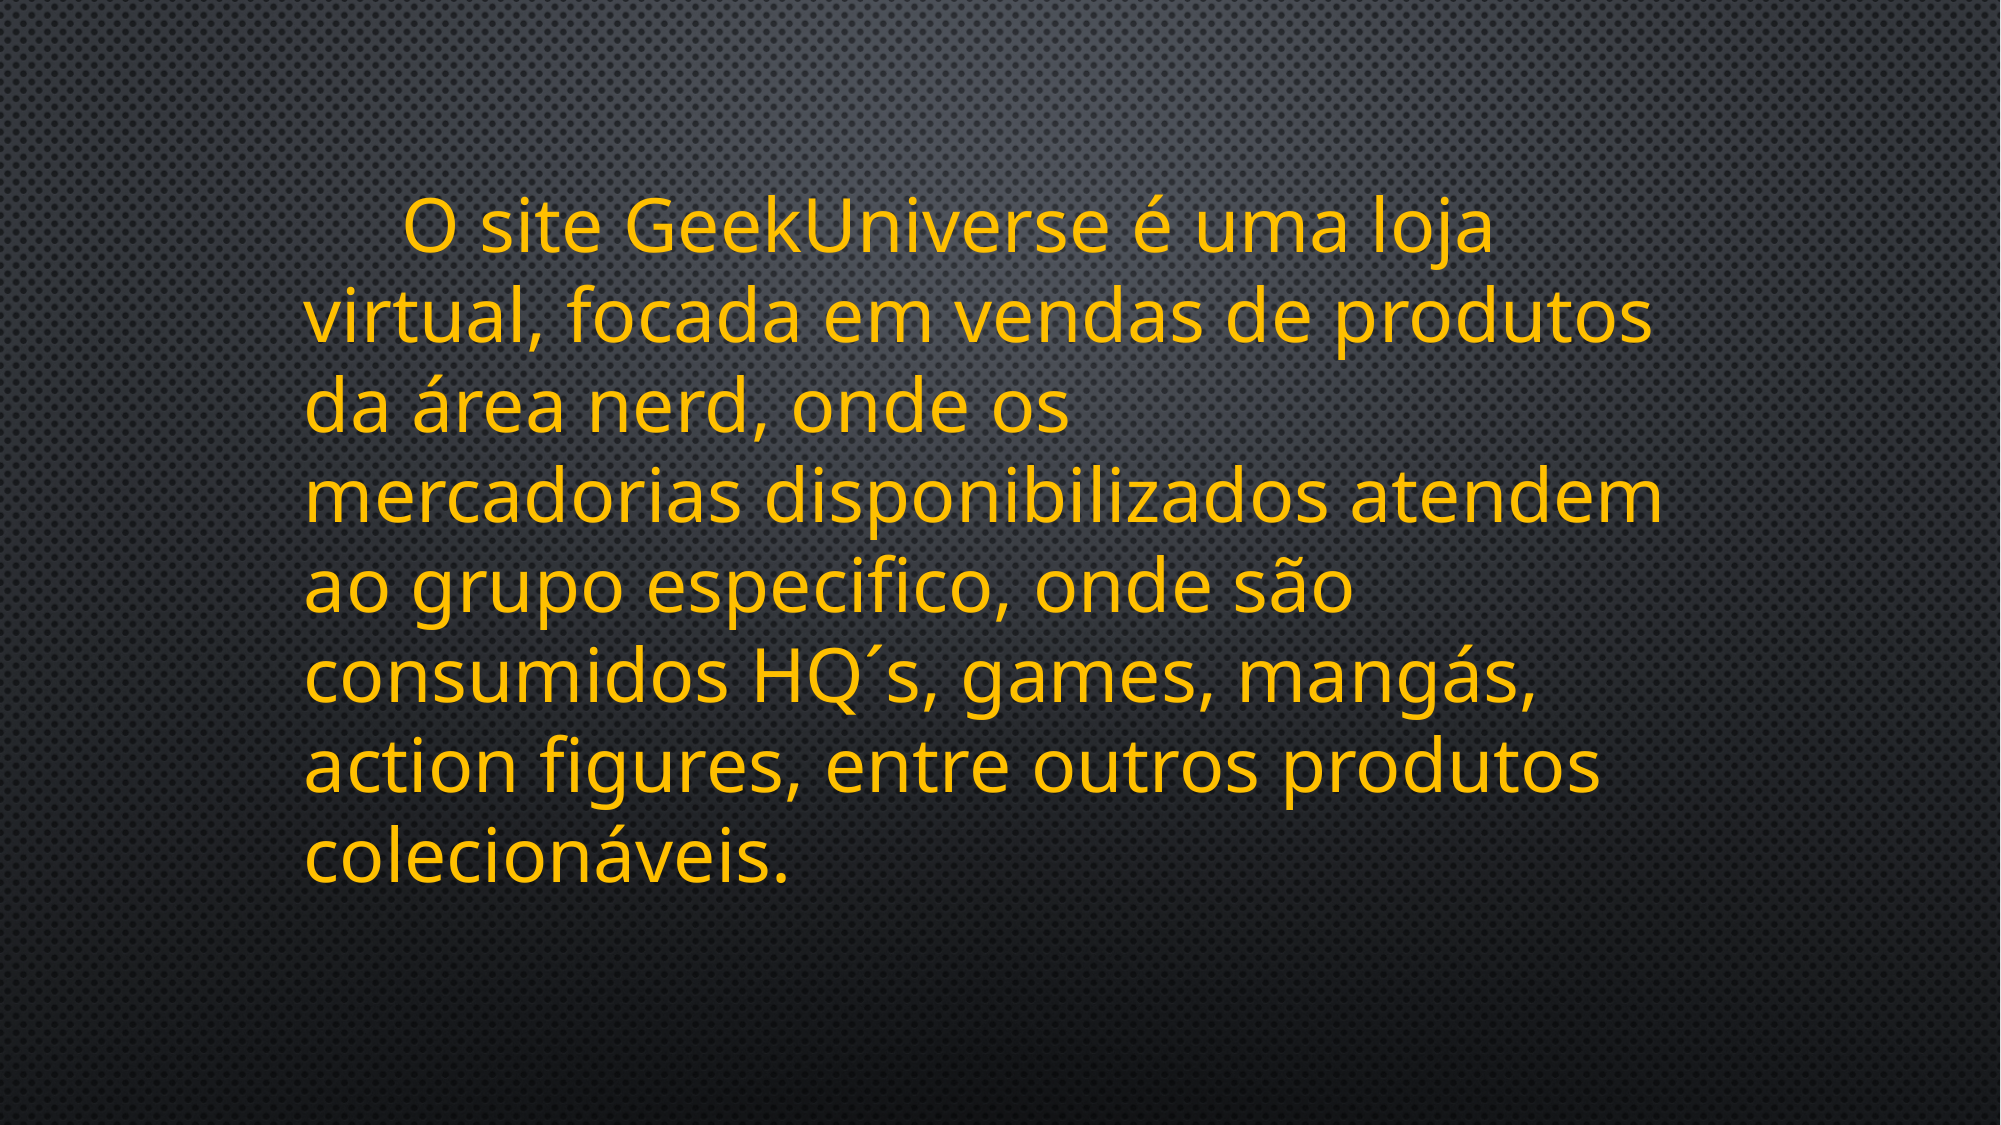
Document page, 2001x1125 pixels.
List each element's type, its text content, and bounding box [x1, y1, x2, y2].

text_box O site GeekUniverse é uma loja virtual, focada em vendas de produtos da área nerd, onde os mercadorias disponibilizados atendem ao grupo especifico, onde são consumidos HQ´s, games, mangás, action figures, entre outros produtos colecionáveis. [289, 170, 1734, 905]
